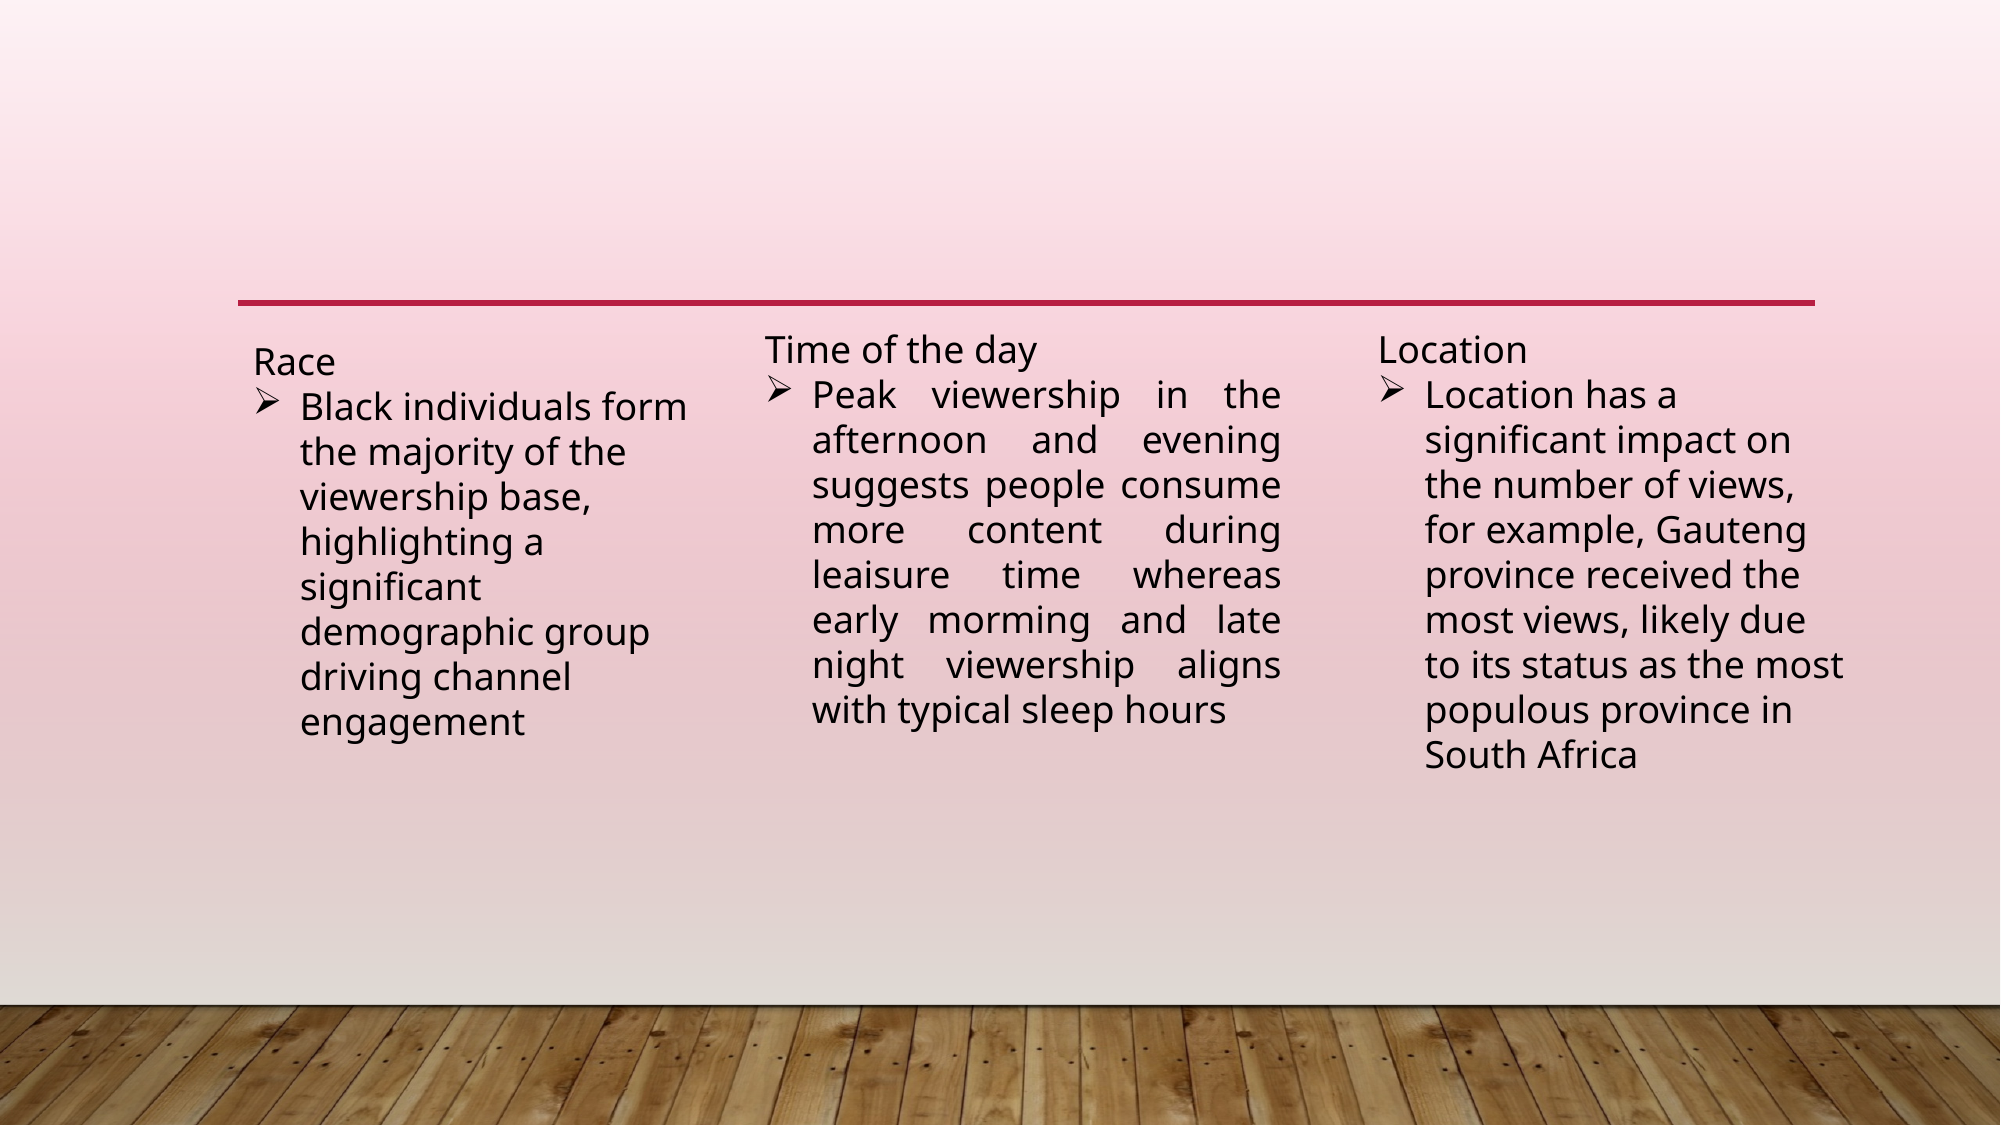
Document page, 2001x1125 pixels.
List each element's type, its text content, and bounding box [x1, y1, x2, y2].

picture [0, 1005, 2000, 1125]
text_box Location Location has a significant impact on the number of views, for example, Gauteng province received the most views, likely due to its status as the most populous province in South Africa [1362, 318, 1863, 746]
text_box Time of the day Peak viewership in the afternoon and evening suggests people consume more content during leaisure time whereas early morming and late night viewership aligns with typical sleep hours [750, 318, 1297, 784]
text_box Race Black individuals form the majority of the viewership base, highlighting a significant demographic group driving channel engagement [238, 330, 738, 758]
